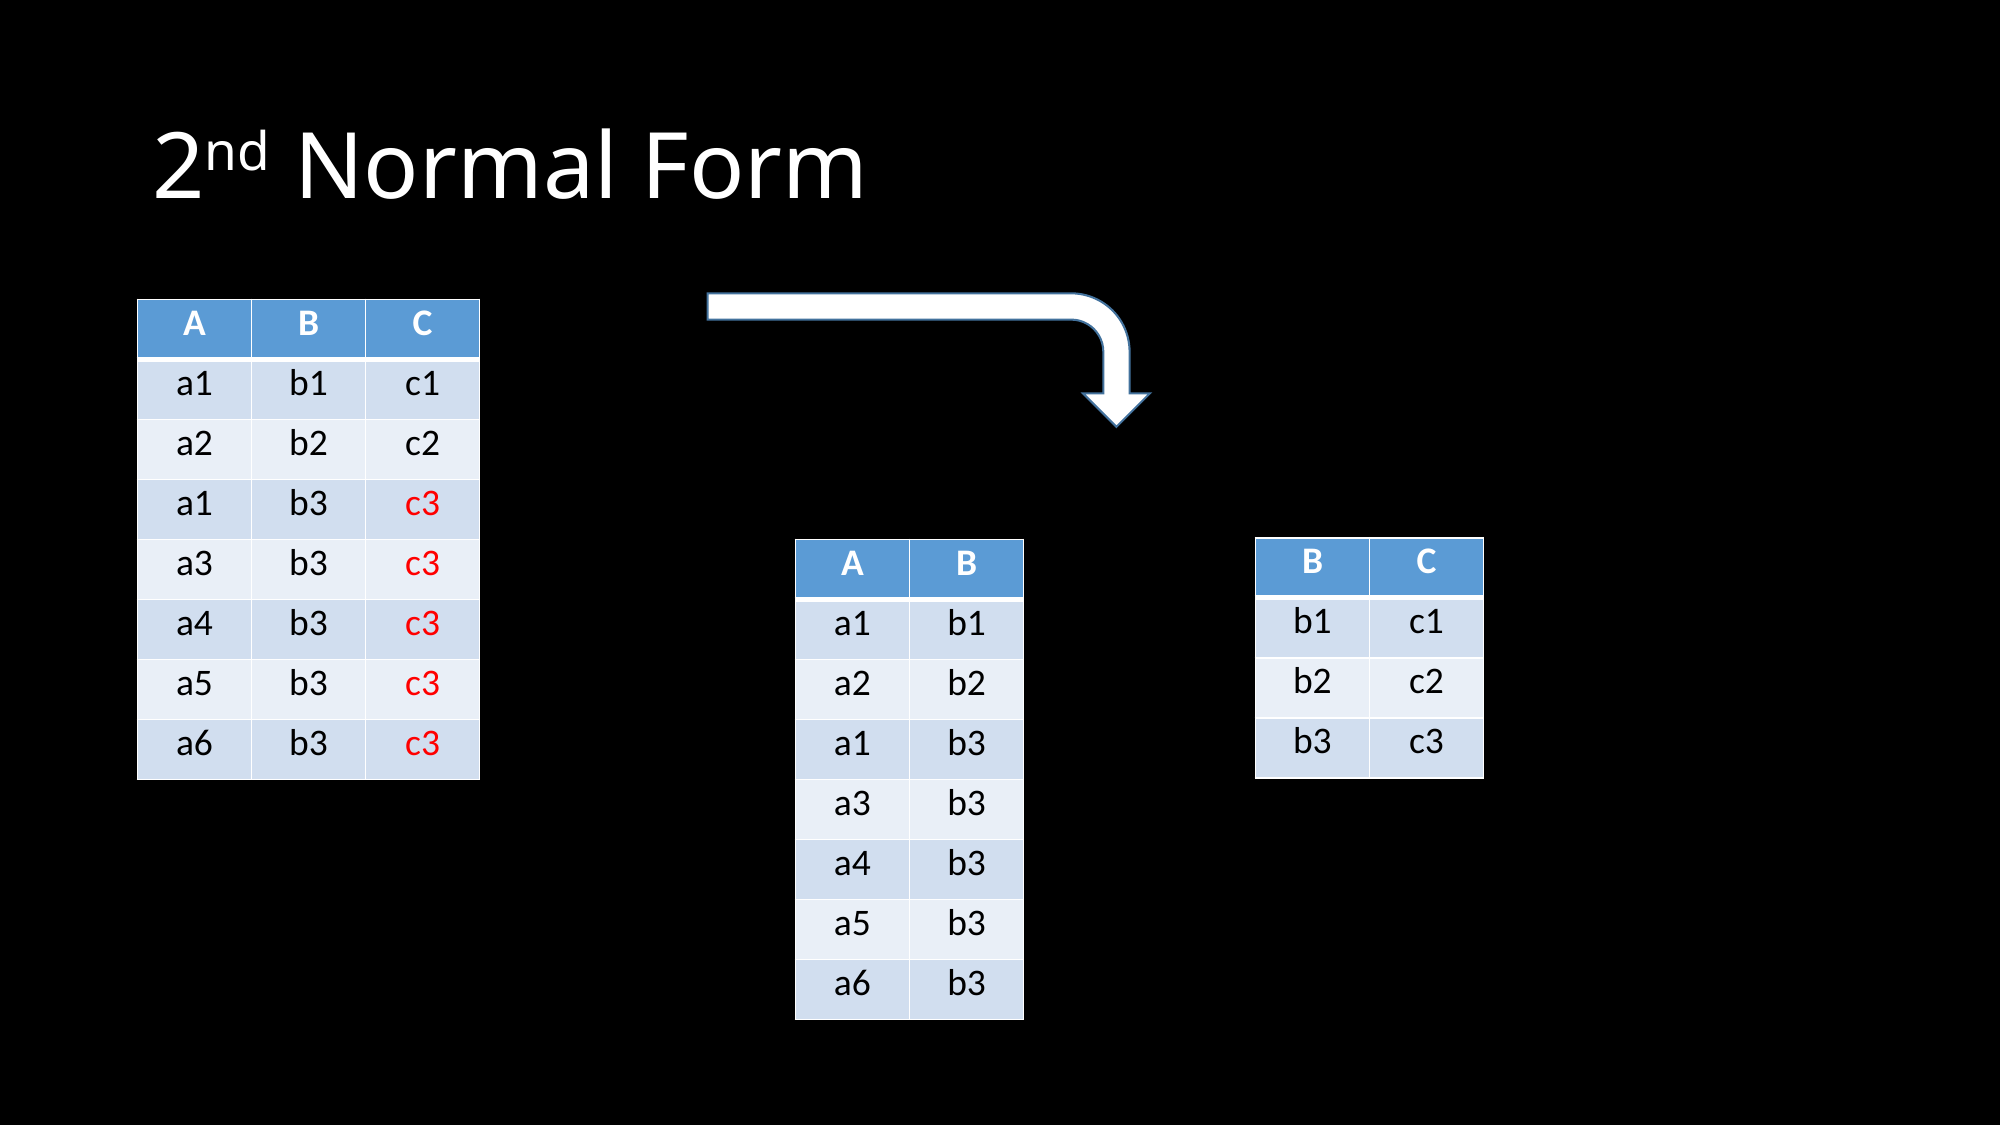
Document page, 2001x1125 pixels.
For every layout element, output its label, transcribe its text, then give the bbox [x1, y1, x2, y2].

table_cell a3 [796, 780, 909, 839]
table_cell c3 [366, 720, 479, 779]
table_cell b1 [1256, 600, 1369, 657]
table_cell b3 [252, 480, 365, 539]
table_cell a3 [138, 540, 251, 599]
table_cell b2 [252, 420, 365, 479]
table_cell a4 [796, 840, 909, 899]
table_cell c3 [1370, 719, 1483, 777]
table_cell b3 [910, 900, 1023, 959]
table_cell a6 [138, 720, 251, 779]
table_cell c3 [366, 660, 479, 719]
table_cell c3 [366, 540, 479, 599]
table_cell b2 [1256, 659, 1369, 717]
table_cell a1 [138, 362, 251, 419]
table_cell a6 [796, 960, 909, 1019]
table_cell a1 [796, 602, 909, 659]
table_header C [1370, 539, 1483, 595]
table_header A [138, 300, 251, 357]
text_box [706, 292, 1153, 429]
table_cell c2 [1370, 659, 1483, 717]
table_cell b3 [252, 600, 365, 659]
table_cell c2 [366, 420, 479, 479]
table_header C [366, 300, 479, 357]
table_cell b3 [910, 780, 1023, 839]
table_cell a2 [138, 420, 251, 479]
table_cell b3 [252, 720, 365, 779]
table_cell b3 [910, 840, 1023, 899]
table_cell b3 [1256, 719, 1369, 777]
table_cell b1 [910, 602, 1023, 659]
table_cell a5 [138, 660, 251, 719]
table_cell b2 [910, 660, 1023, 719]
table_header A [796, 540, 909, 597]
table_cell a5 [796, 900, 909, 959]
table_cell b3 [252, 540, 365, 599]
table_header B [1256, 539, 1369, 595]
table_cell b1 [252, 362, 365, 419]
table_cell a1 [796, 720, 909, 779]
table_cell c1 [366, 362, 479, 419]
table_cell b3 [910, 960, 1023, 1019]
table_cell a1 [138, 480, 251, 539]
title 2nd Normal Form [137, 59, 1863, 278]
table_cell c1 [1370, 600, 1483, 657]
table_cell a2 [796, 660, 909, 719]
table_header B [910, 540, 1023, 597]
table_cell c3 [366, 600, 479, 659]
table_cell b3 [910, 720, 1023, 779]
table_header B [252, 300, 365, 357]
table_cell c3 [366, 480, 479, 539]
table_cell b3 [252, 660, 365, 719]
table_cell a4 [138, 600, 251, 659]
